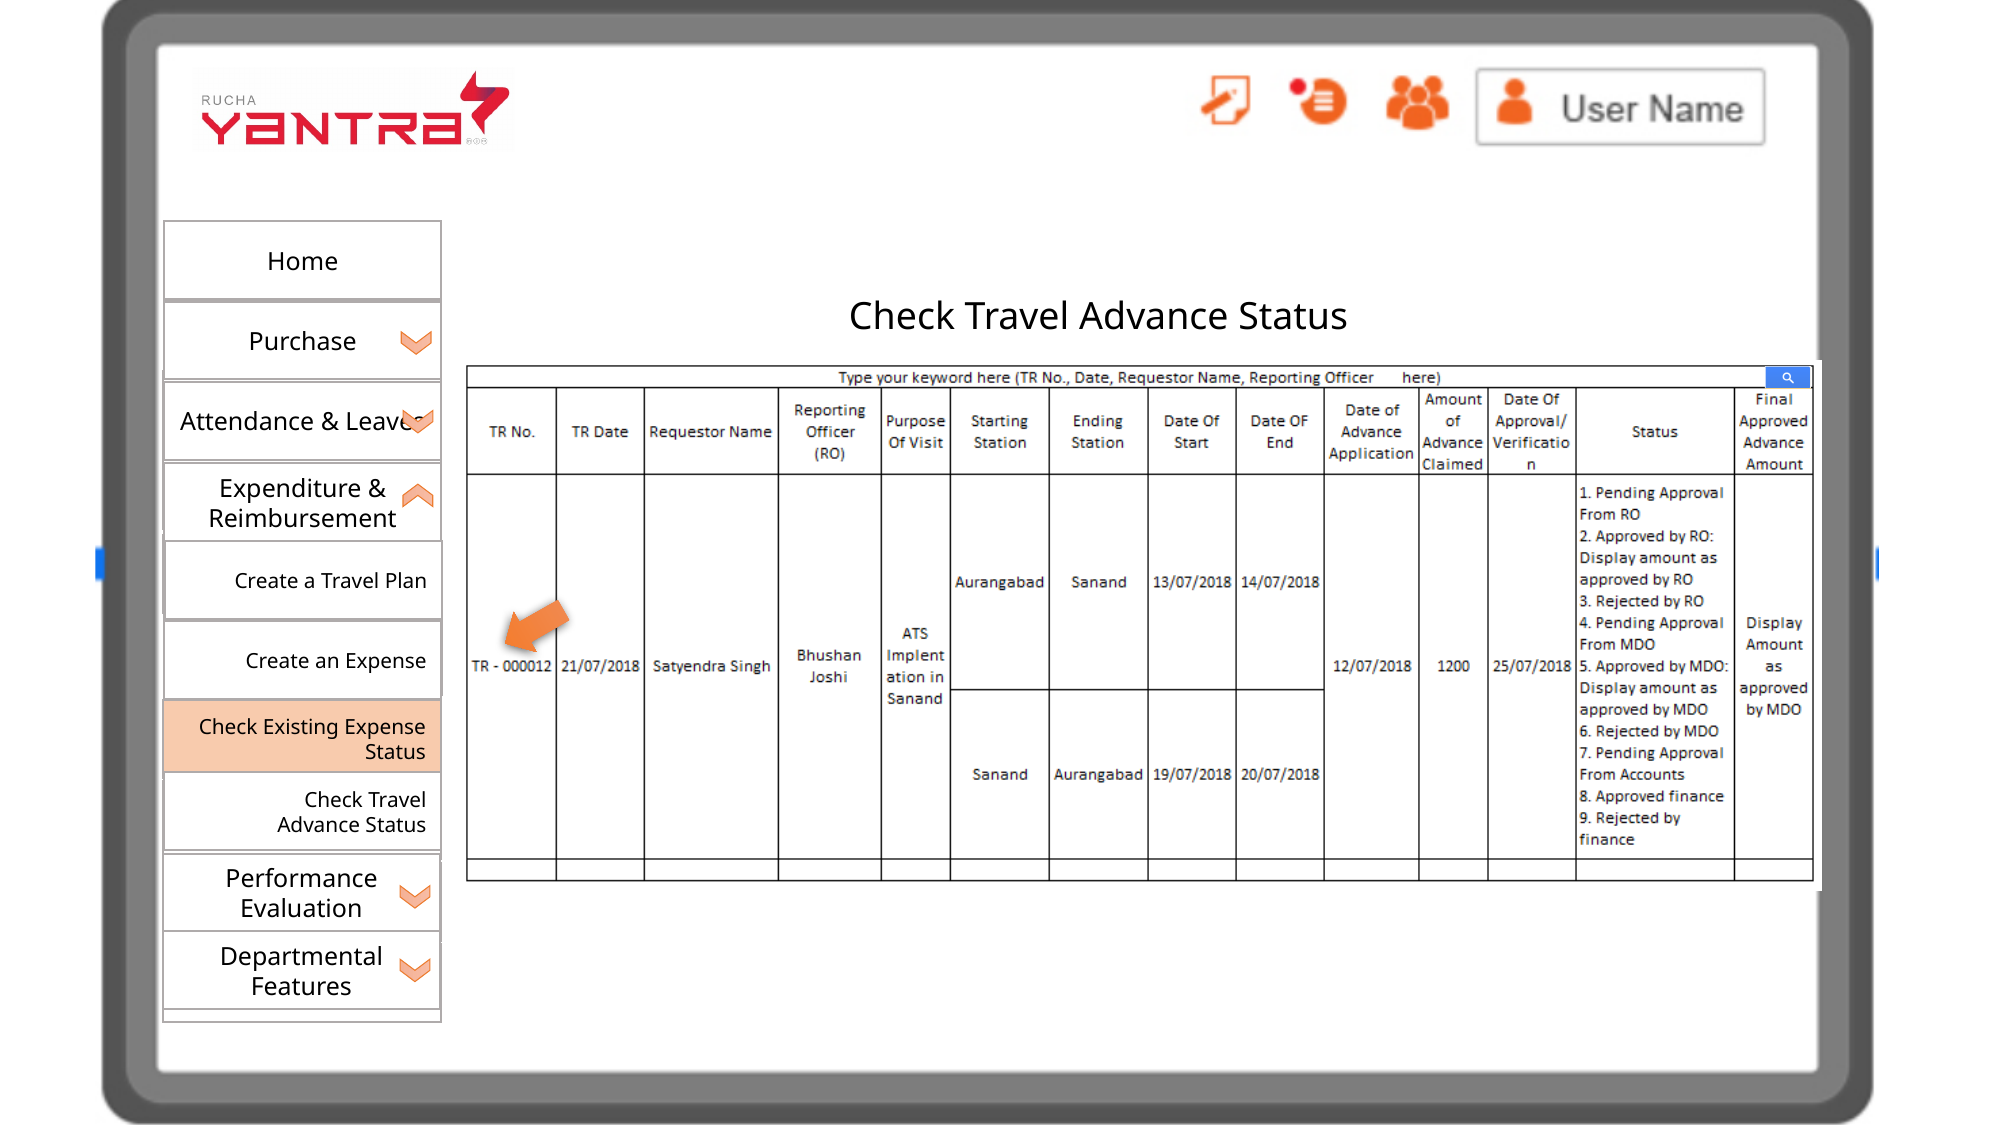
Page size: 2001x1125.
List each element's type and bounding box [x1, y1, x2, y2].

text_box [162, 221, 442, 1009]
picture [95, 0, 1879, 1125]
